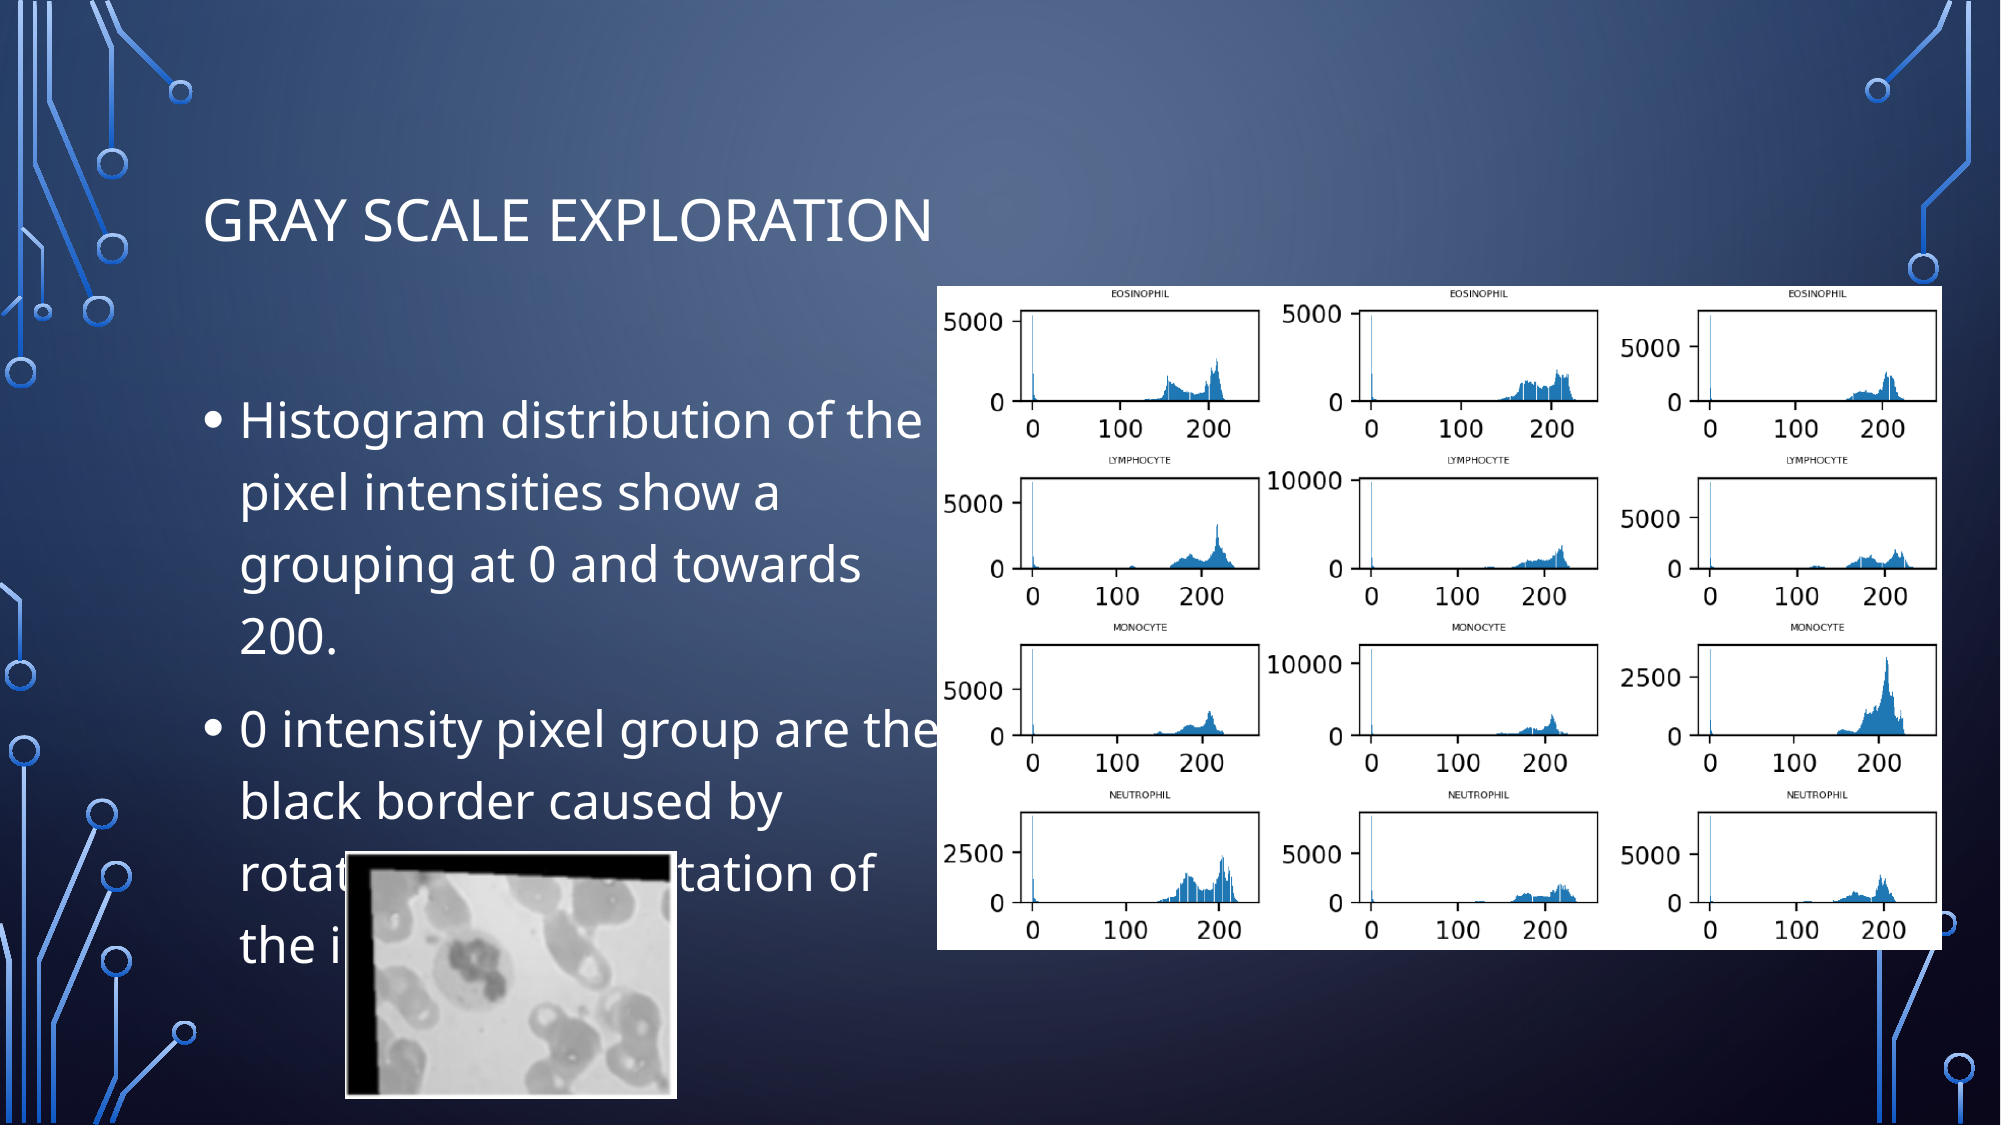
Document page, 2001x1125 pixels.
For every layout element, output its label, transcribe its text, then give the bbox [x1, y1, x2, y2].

list Histogram distribution of the pixel intensities show a grouping at 0 and towards 200. 0 intensity pixel group are the black border caused by rotational augmentation of the image. [187, 369, 937, 950]
picture [937, 286, 1942, 951]
picture [345, 851, 677, 1099]
title Gray scale exploration [187, 101, 1813, 344]
